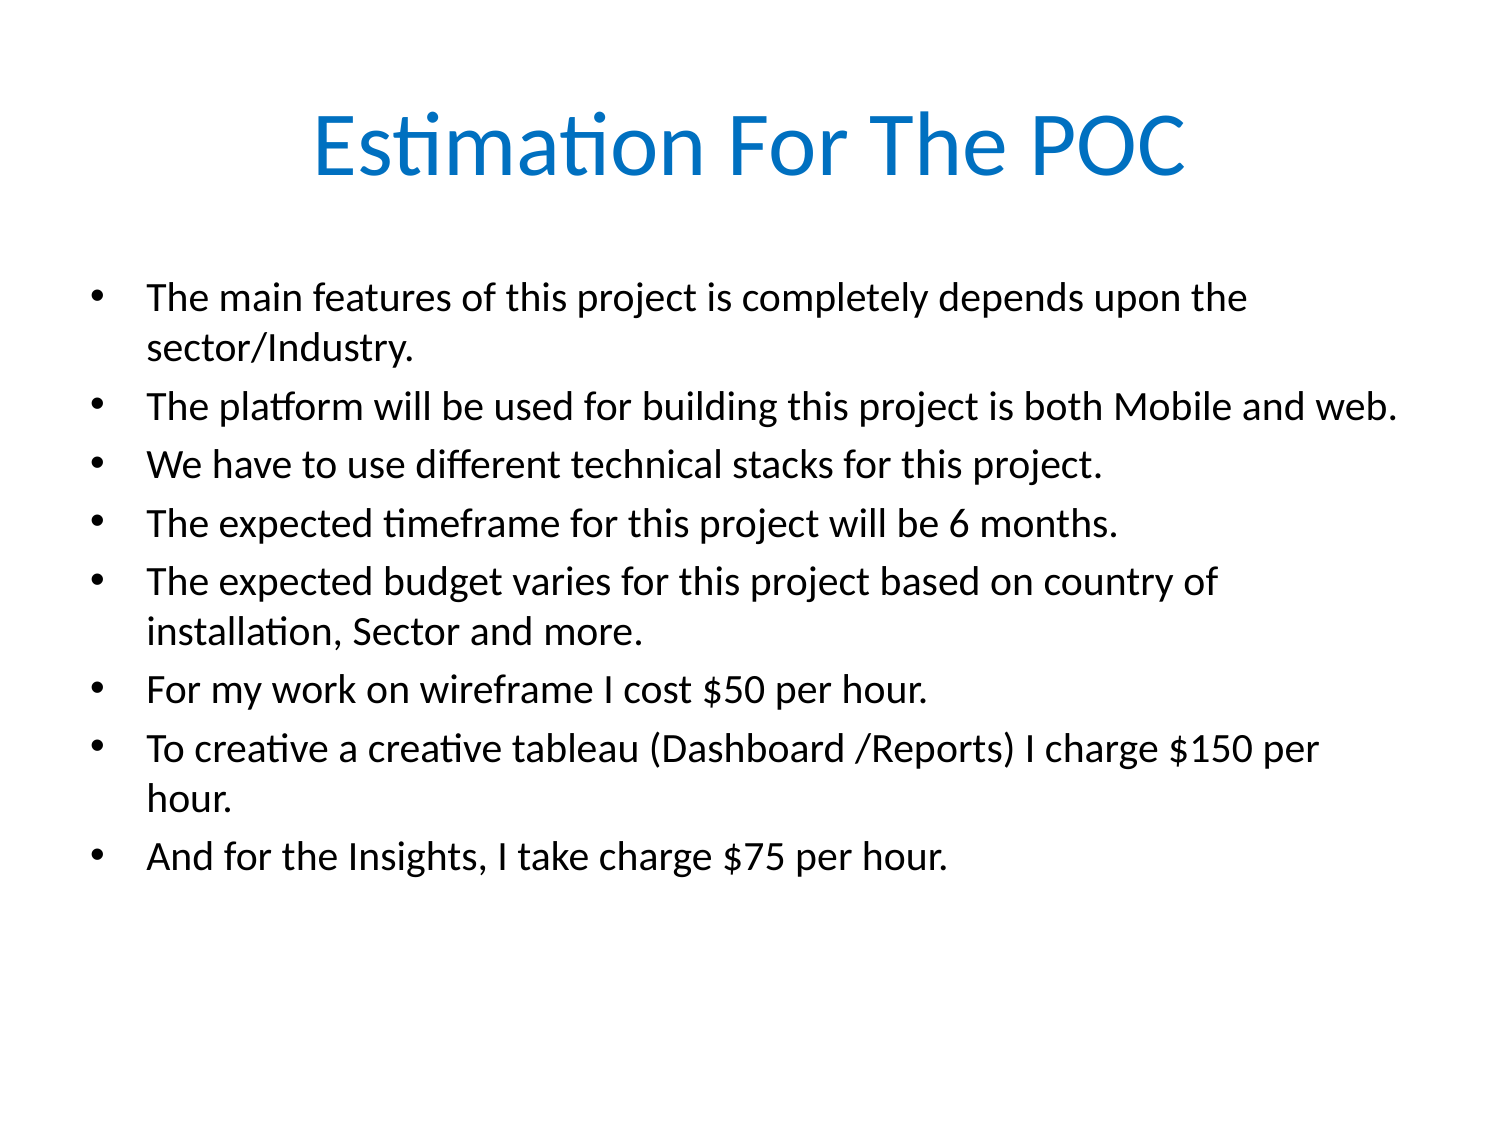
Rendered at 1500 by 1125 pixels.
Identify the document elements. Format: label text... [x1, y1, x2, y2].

title Estimation For The POC [75, 45, 1425, 233]
list The main features of this project is completely depends upon the sector/Industry. The platform will be used for building this project is both Mobile and web. We have to use different technical stacks for this project. The expected timeframe for this project will be 6 months. The expected budget varies for this project based on country of installation, Sector and more. For my work on wireframe I cost $50 per hour. To creative a creative tableau (Dashboard /Reports) I charge $150 per hour. And for the Insights, I take charge $75 per hour. [75, 262, 1425, 1005]
